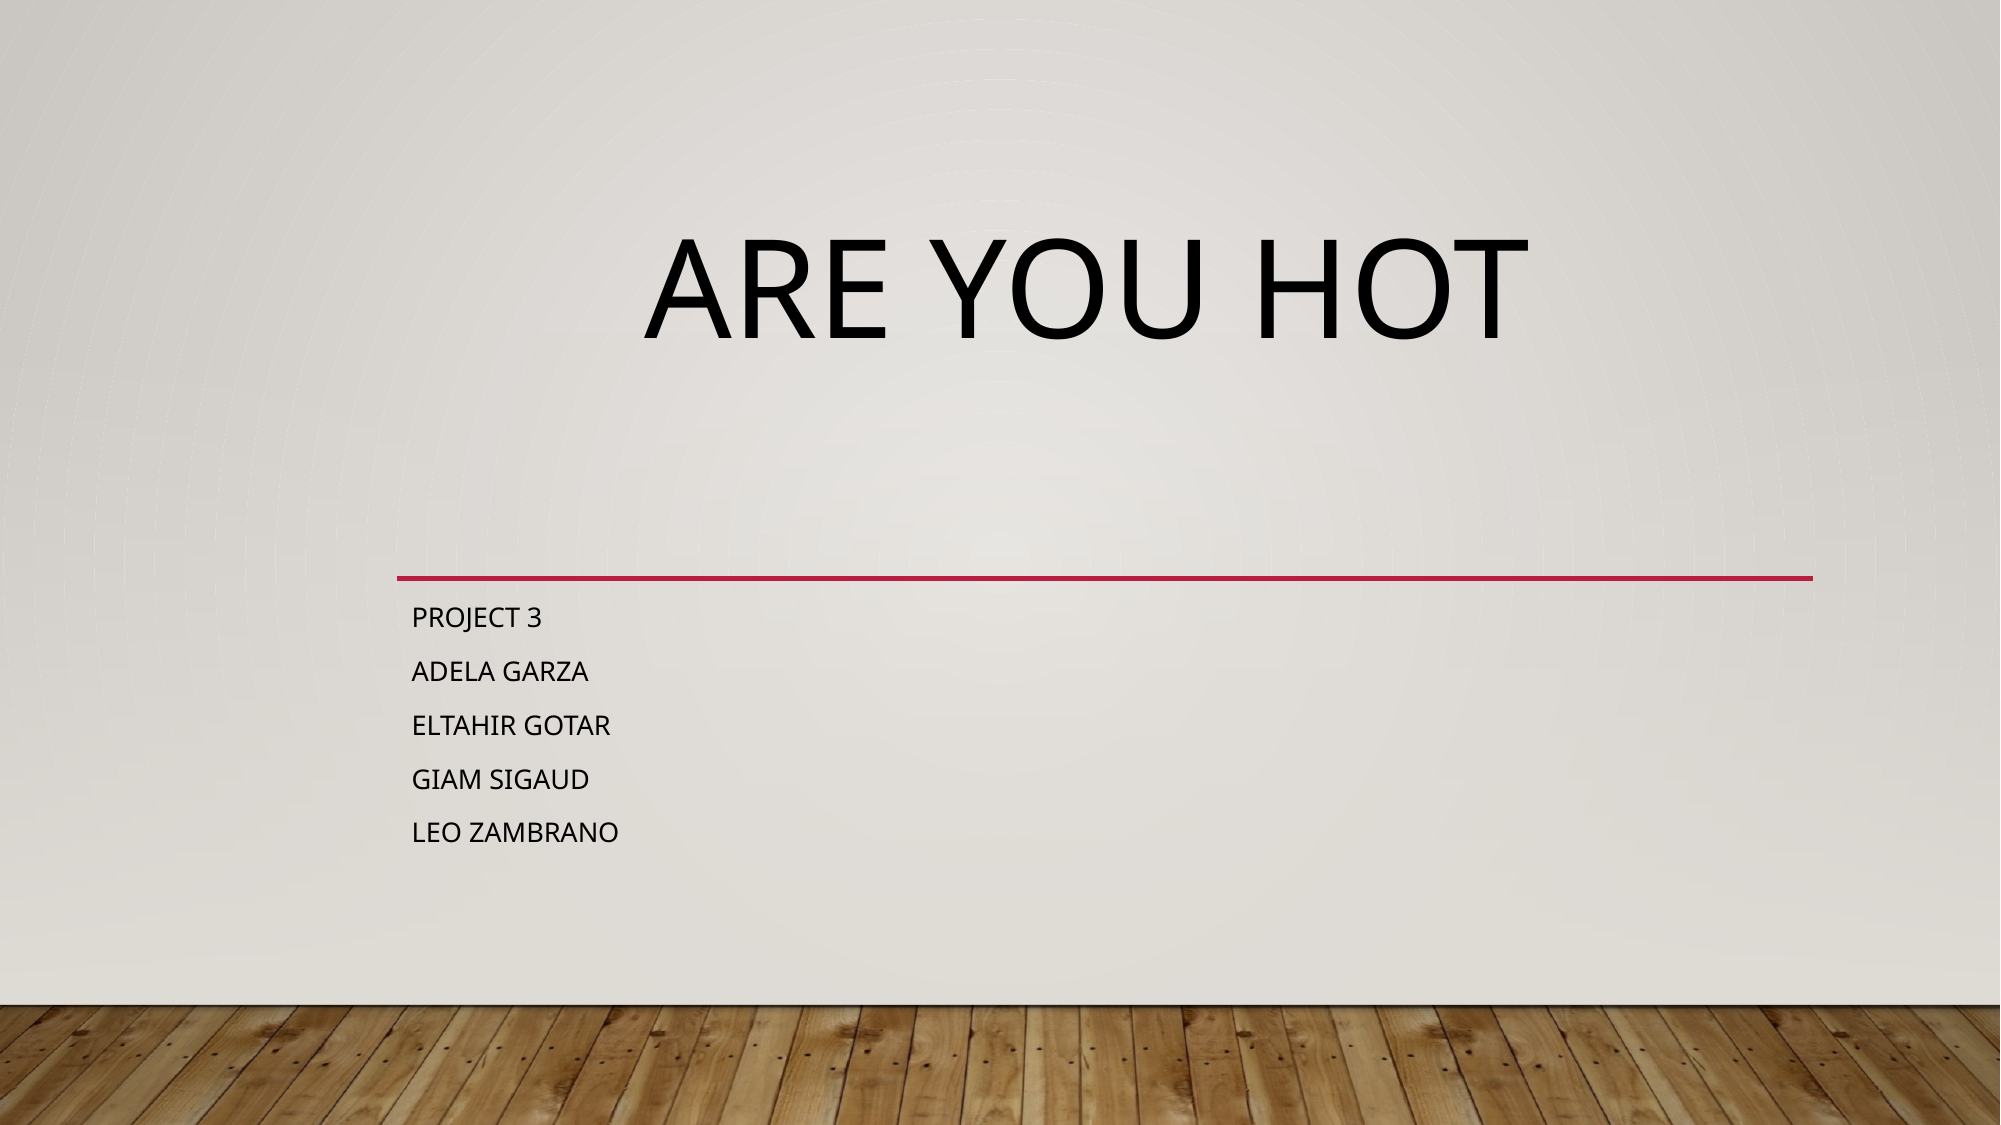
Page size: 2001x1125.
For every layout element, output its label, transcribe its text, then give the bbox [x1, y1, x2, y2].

picture [0, 1005, 2000, 1125]
subtitle Project 3 Adela Garza Eltahir gotar Giam sigaud Leo zambrano [396, 579, 1814, 866]
title ARE YOU HOT [379, 151, 1797, 368]
